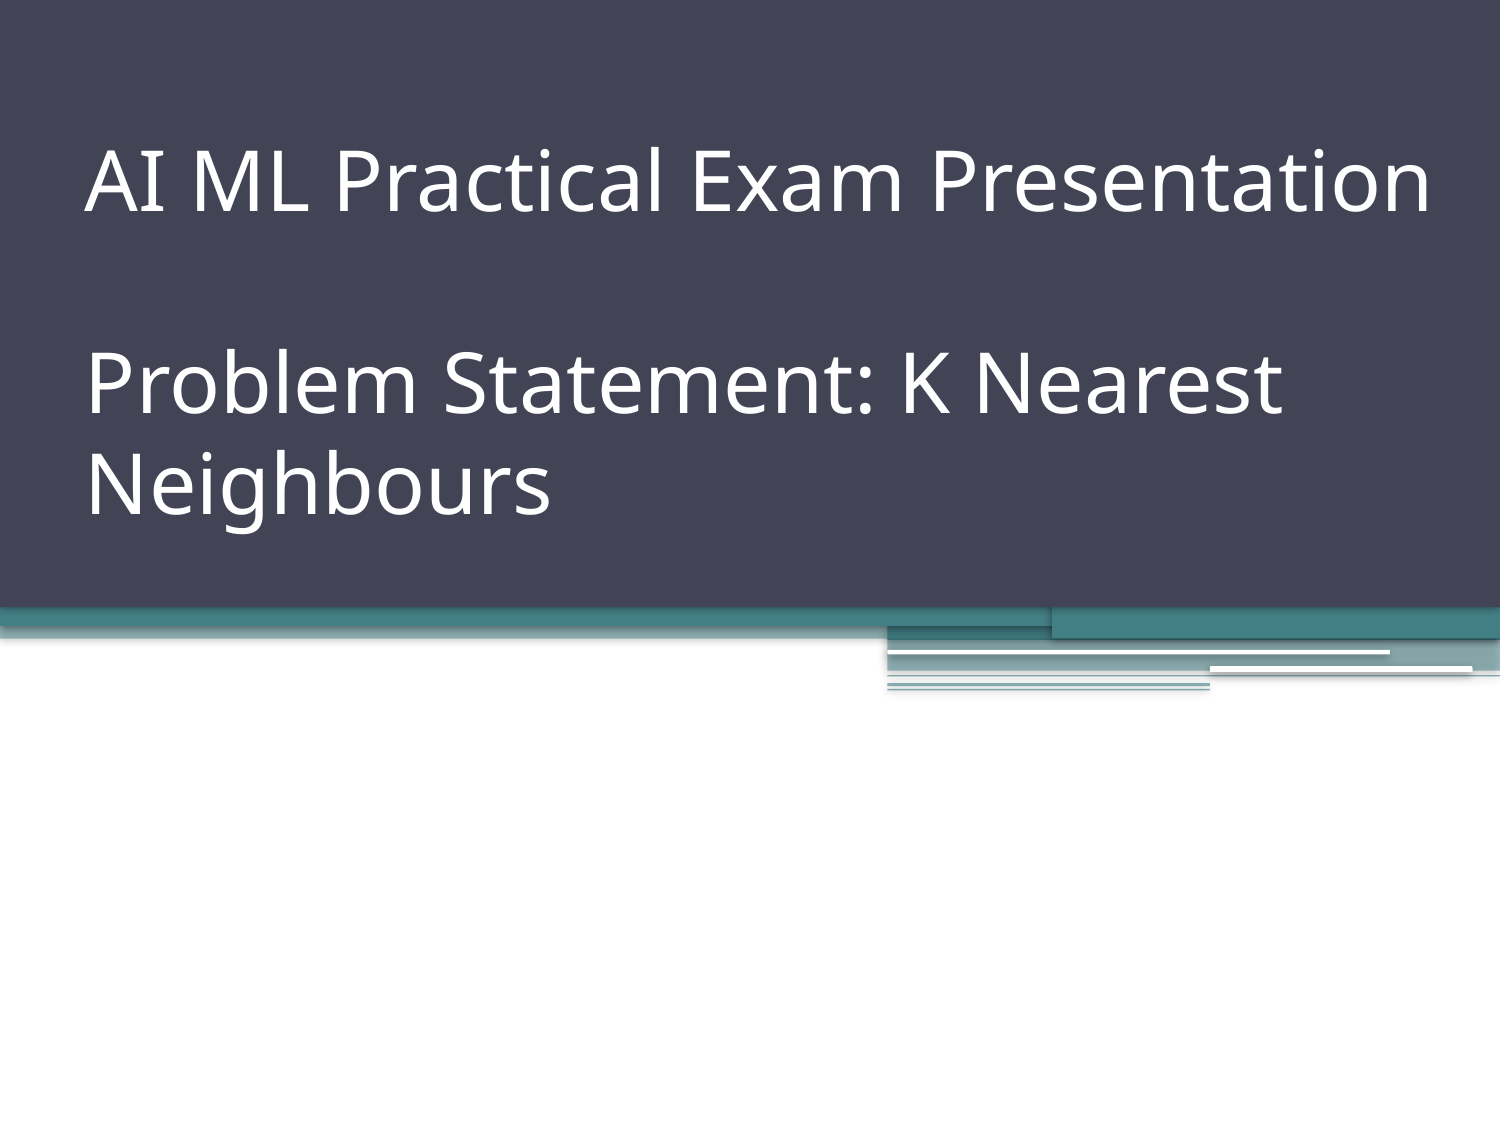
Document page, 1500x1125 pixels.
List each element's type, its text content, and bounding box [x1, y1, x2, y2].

title AI ML Practical Exam Presentation Problem Statement: K Nearest Neighbours [70, 82, 1458, 539]
